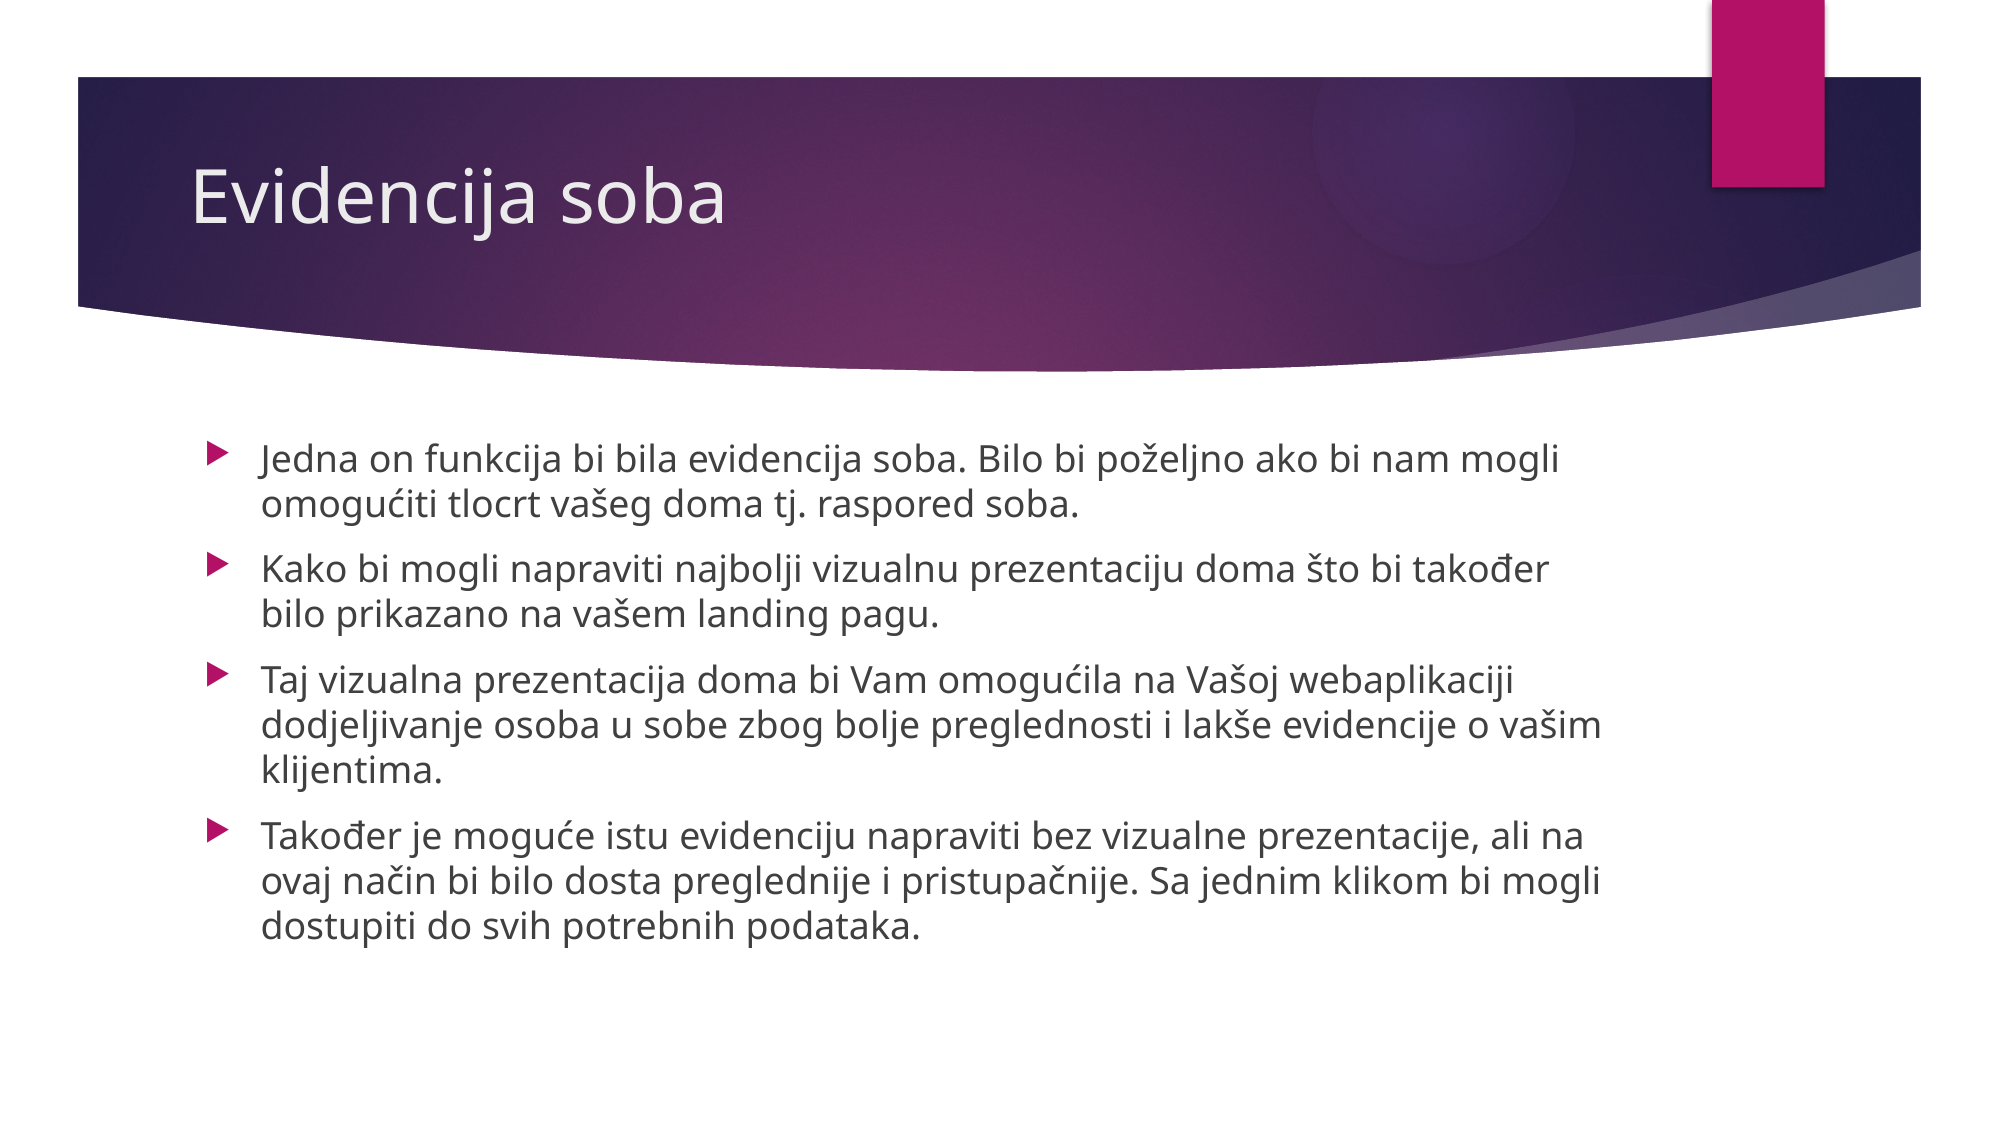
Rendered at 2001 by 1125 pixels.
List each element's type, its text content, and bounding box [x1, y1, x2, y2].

title Evidencija soba [174, 135, 1612, 251]
list Jedna on funkcija bi bila evidencija soba. Bilo bi poželjno ako bi nam mogli omogućiti tlocrt vašeg doma tj. raspored soba. Kako bi mogli napraviti najbolji vizualnu prezentaciju doma što bi također bilo prikazano na vašem landing pagu. Taj vizualna prezentacija doma bi Vam omogućila na Vašoj webaplikaciji dodjeljivanje osoba u sobe zbog bolje preglednosti i lakše evidencije o vašim klijentima. Također je moguće istu evidenciju napraviti bez vizualne prezentacije, ali na ovaj način bi bilo dosta preglednije i pristupačnije. Sa jednim klikom bi mogli dostupiti do svih potrebnih podataka. [189, 427, 1638, 988]
